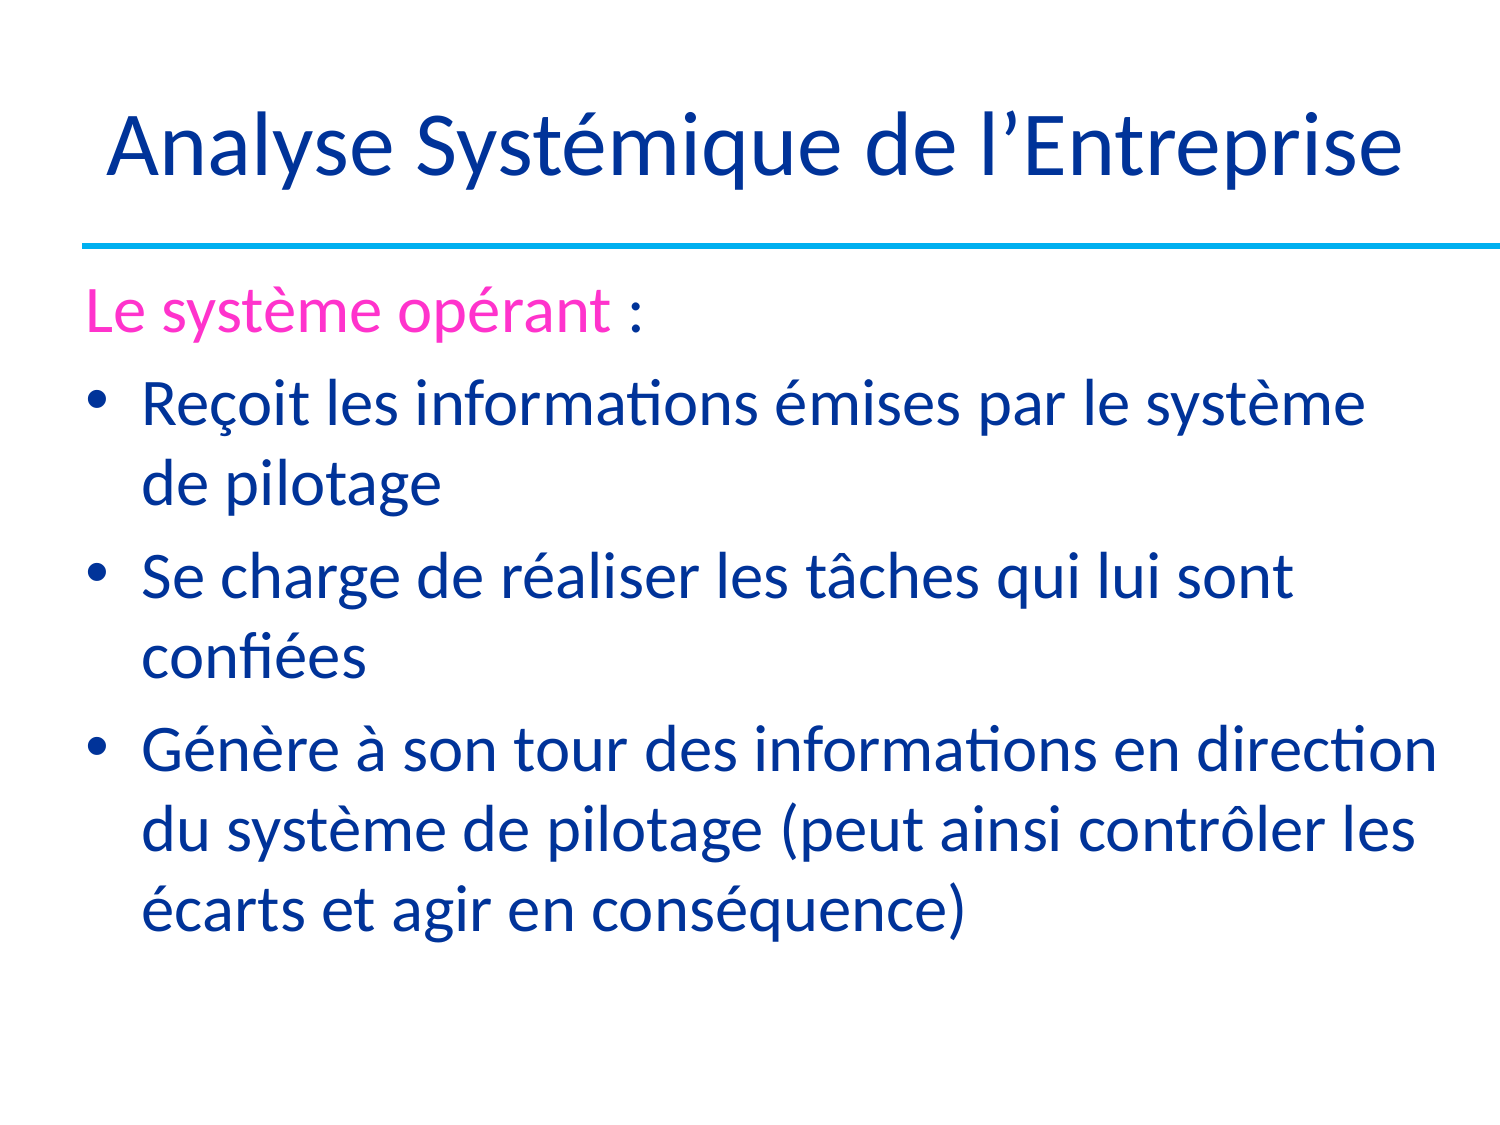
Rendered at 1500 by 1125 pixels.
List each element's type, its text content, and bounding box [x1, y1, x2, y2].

list Le système opérant : Reçoit les informations émises par le système de pilotage Se charge de réaliser les tâches qui lui sont confiées Génère à son tour des informations en direction du système de pilotage (peut ainsi contrôler les écarts et agir en conséquence) [70, 257, 1459, 1095]
title Analyse Systémique de l’Entreprise [74, 44, 1459, 233]
